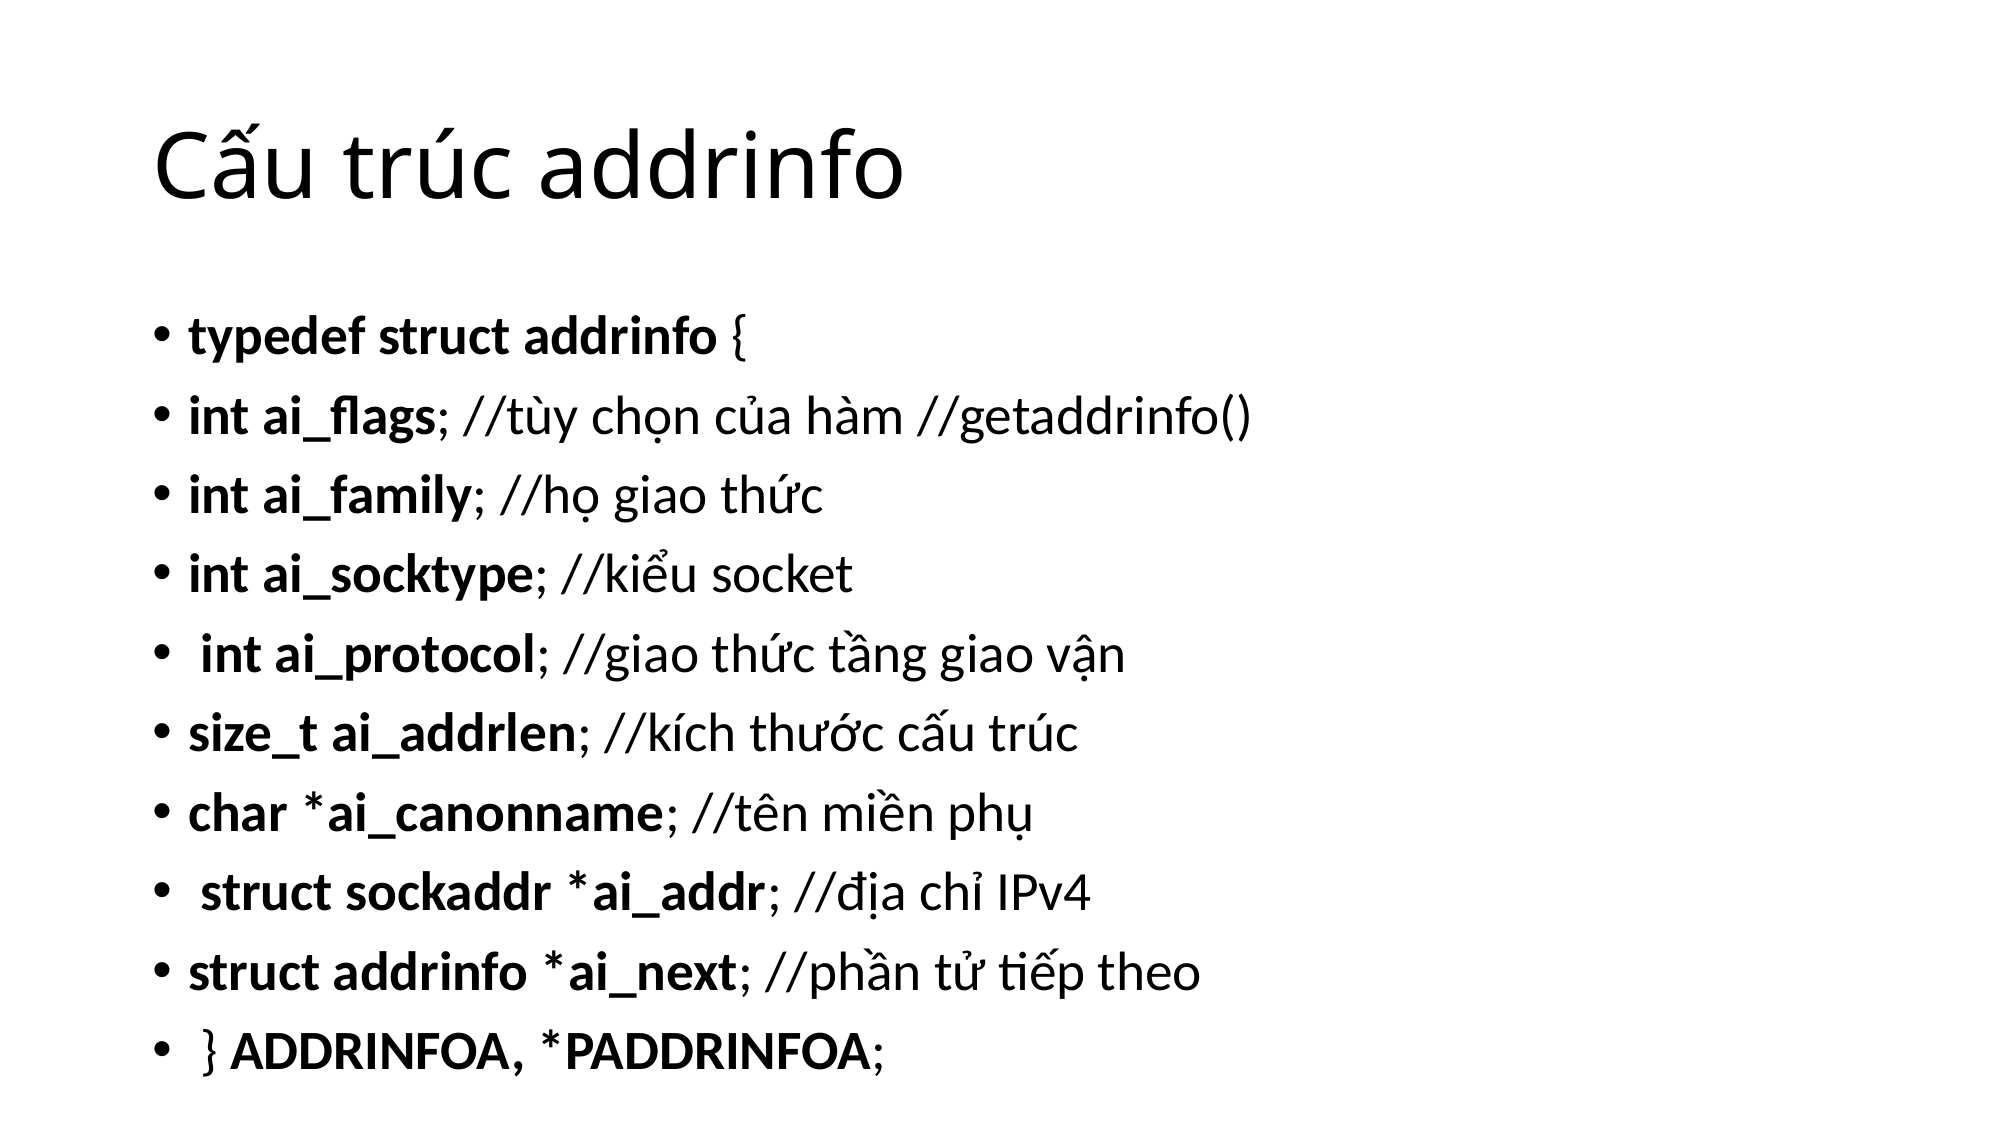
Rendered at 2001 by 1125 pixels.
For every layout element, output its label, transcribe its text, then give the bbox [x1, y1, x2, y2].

title Cấu trúc addrinfo [137, 59, 1863, 278]
list typedef struct addrinfo { int ai_flags; //tùy chọn của hàm //getaddrinfo() int ai_family; //họ giao thức int ai_socktype; //kiểu socket int ai_protocol; //giao thức tầng giao vận size_t ai_addrlen; //kích thước cấu trúc char *ai_canonname; //tên miền phụ struct sockaddr *ai_addr; //địa chỉ IPv4 struct addrinfo *ai_next; //phần tử tiếp theo } ADDRINFOA, *PADDRINFOA; [137, 299, 1916, 1093]
